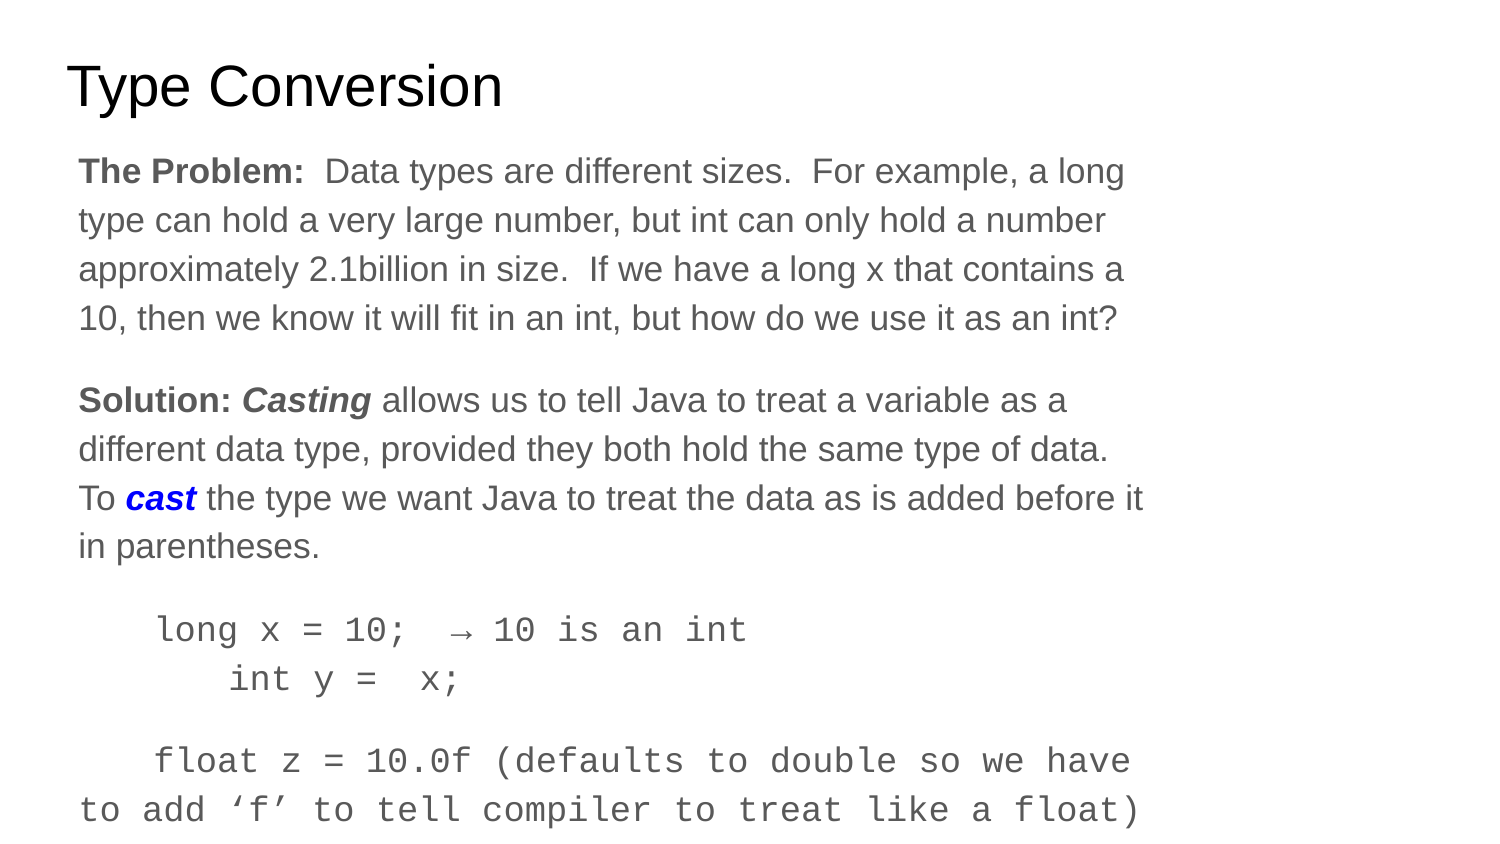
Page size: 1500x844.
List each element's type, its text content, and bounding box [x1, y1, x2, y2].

list The Problem: Data types are different sizes. For example, a long type can hold a very large number, but int can only hold a number approximately 2.1billion in size. If we have a long x that contains a 10, then we know it will fit in an int, but how do we use it as an int? Solution: Casting allows us to tell Java to treat a variable as a different data type, provided they both hold the same type of data. To cast the type we want Java to treat the data as is added before it in parentheses. long x = 10; → 10 is an int int y = x; float z = 10.0f (defaults to double so we have to add ‘f’ to tell compiler to treat like a float) [63, 126, 1173, 818]
title Type Conversion [51, 32, 1449, 127]
